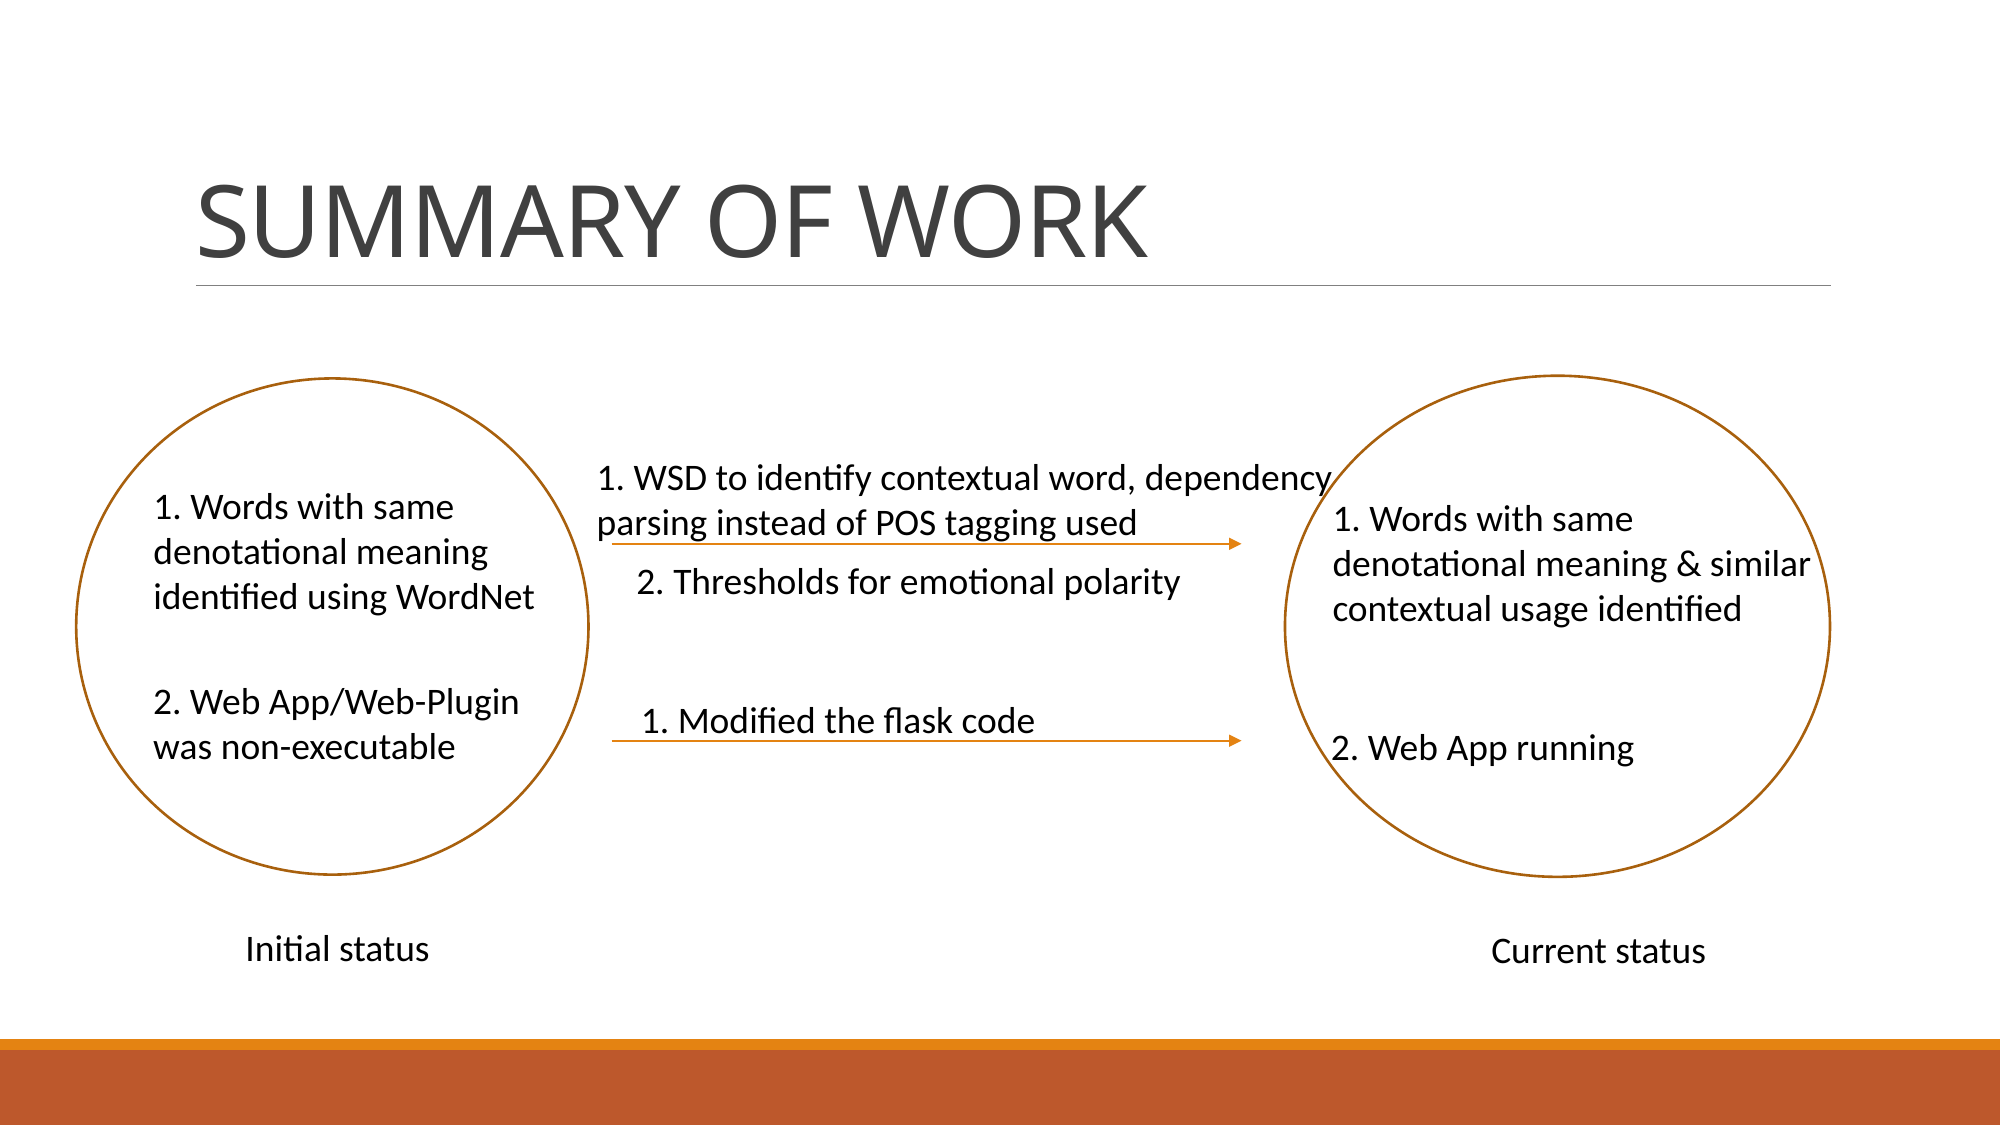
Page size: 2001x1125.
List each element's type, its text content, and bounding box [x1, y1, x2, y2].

text_box 2. Web App/Web-Plugin was non-executable [138, 670, 589, 775]
text_box 2. Web App running [1316, 715, 1767, 776]
text_box Current status [1476, 918, 1858, 979]
text_box 1. Words with same denotational meaning & similar contextual usage identified [1317, 486, 1830, 637]
text_box 1. Modified the flask code [626, 688, 1236, 737]
text_box [1330, 374, 1785, 486]
text_box [1283, 505, 1832, 879]
text_box [74, 377, 590, 876]
text_box 1. WSD to identify contextual word, dependency parsing instead of POS tagging used [581, 445, 1366, 551]
text_box Initial status [230, 916, 612, 977]
text_box 2. Thresholds for emotional polarity [621, 552, 1231, 610]
title SUMMARY OF WORK [180, 47, 1830, 285]
text_box 1. Words with same denotational meaning identified using WordNet [138, 475, 612, 625]
